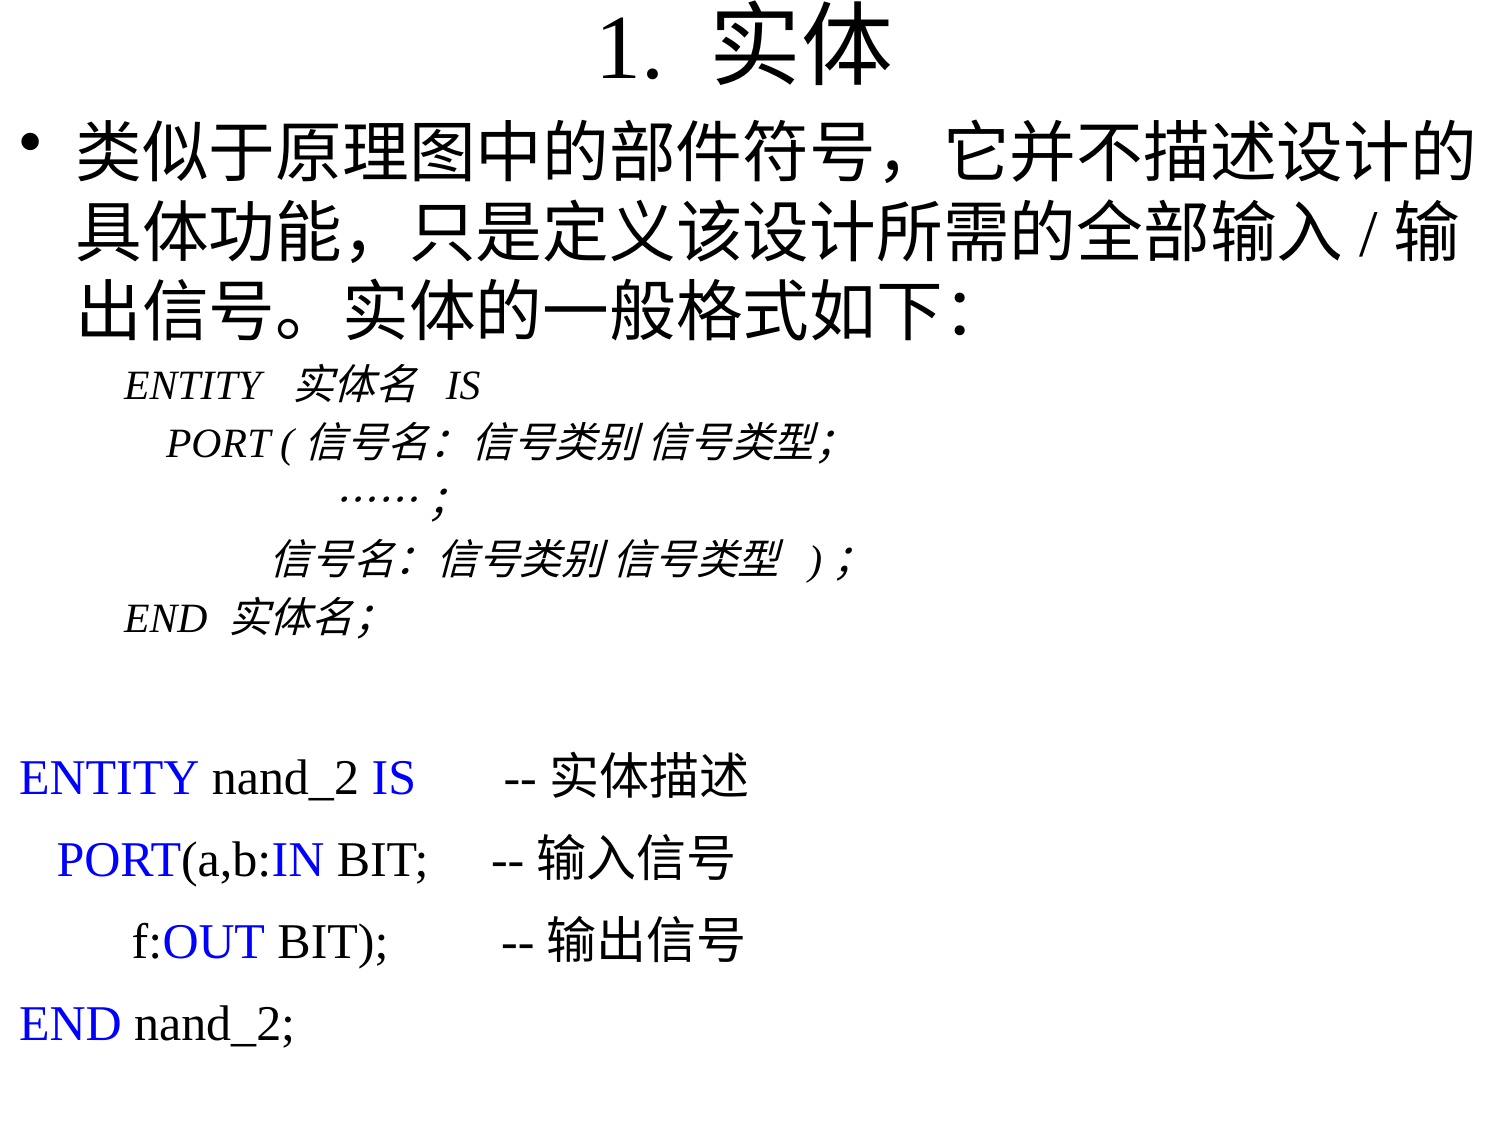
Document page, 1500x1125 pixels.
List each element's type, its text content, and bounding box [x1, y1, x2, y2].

title 1. 实体 [76, 0, 1412, 101]
list 类似于原理图中的部件符号，它并不描述设计的具体功能，只是定义该设计所需的全部输入/输出信号。实体的一般格式如下： ENTITY 实体名 IS PORT (信号名：信号类别 信号类型； ……； 信号名：信号类别 信号类型 )； END 实体名； ENTITY nand_2 IS --实体描述 PORT(a,b:IN BIT; --输入信号 f:OUT BIT); --输出信号 END nand_2; [3, 101, 1500, 1102]
